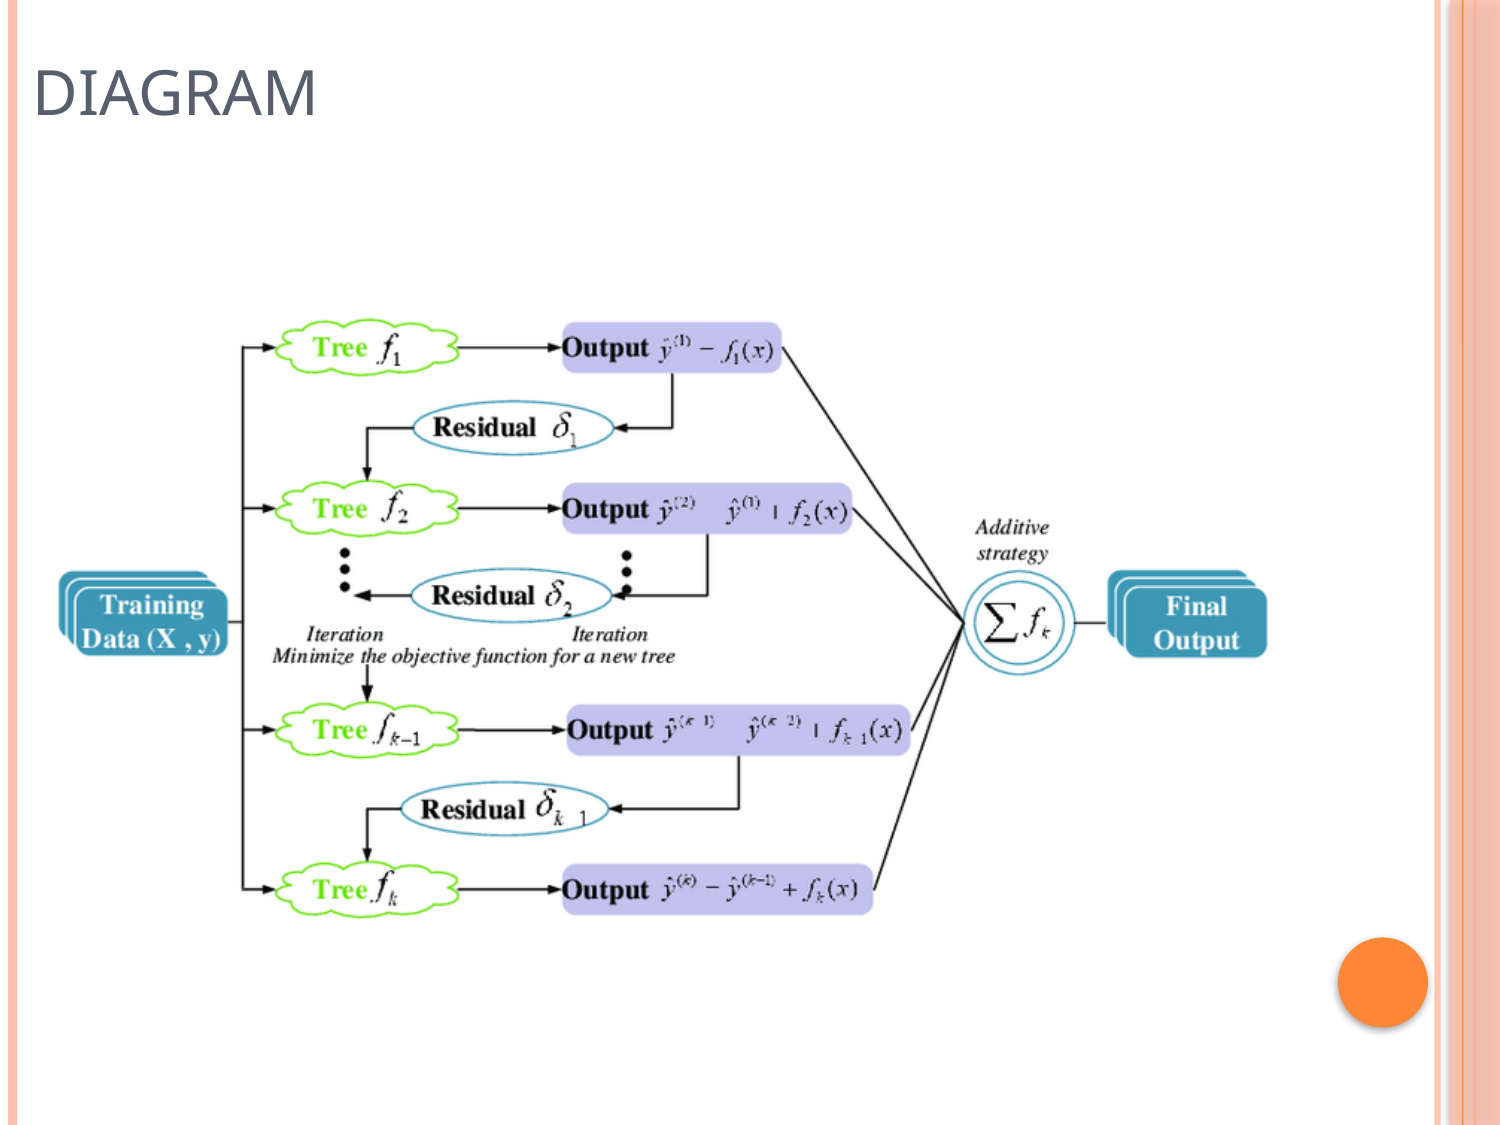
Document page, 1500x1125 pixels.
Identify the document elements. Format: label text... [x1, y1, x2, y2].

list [28, 290, 1296, 945]
title Diagram [17, 0, 1243, 136]
